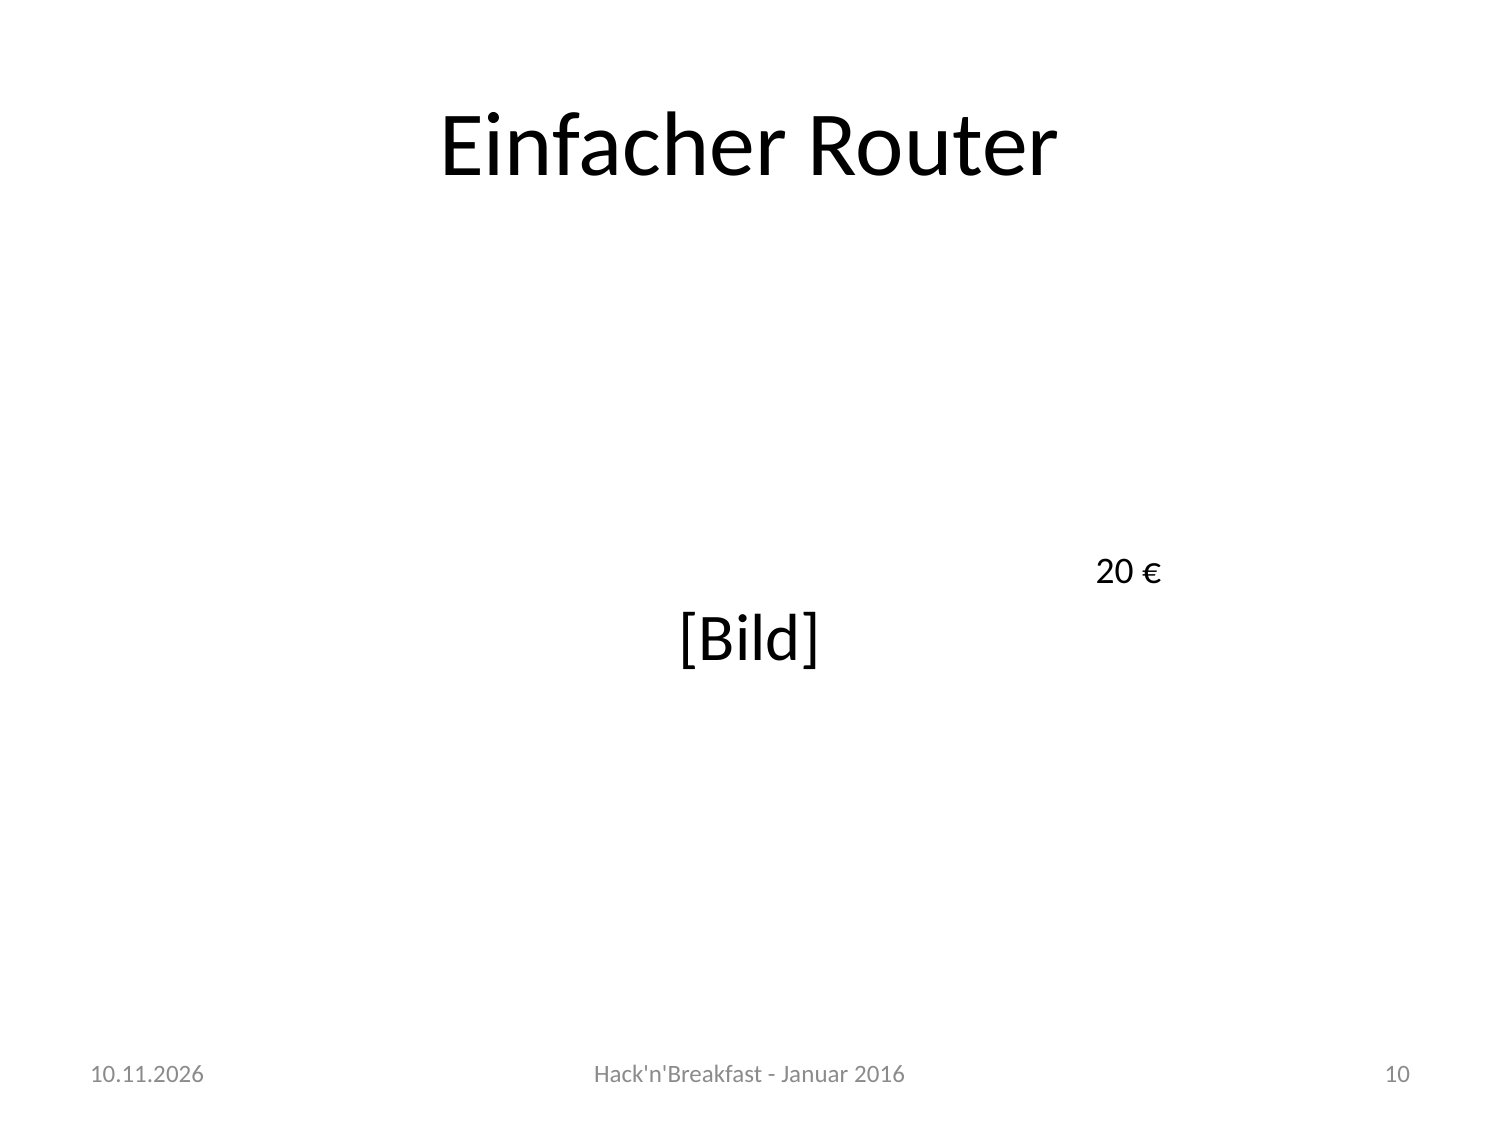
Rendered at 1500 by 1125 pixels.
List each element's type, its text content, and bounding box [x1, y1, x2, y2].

slide_number 10 [1074, 1042, 1425, 1103]
footer Hack'n'Breakfast - Januar 2016 [512, 1042, 988, 1103]
title Einfacher Router [75, 45, 1425, 233]
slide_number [75, 1042, 425, 1103]
list [Bild] [75, 262, 1425, 1005]
